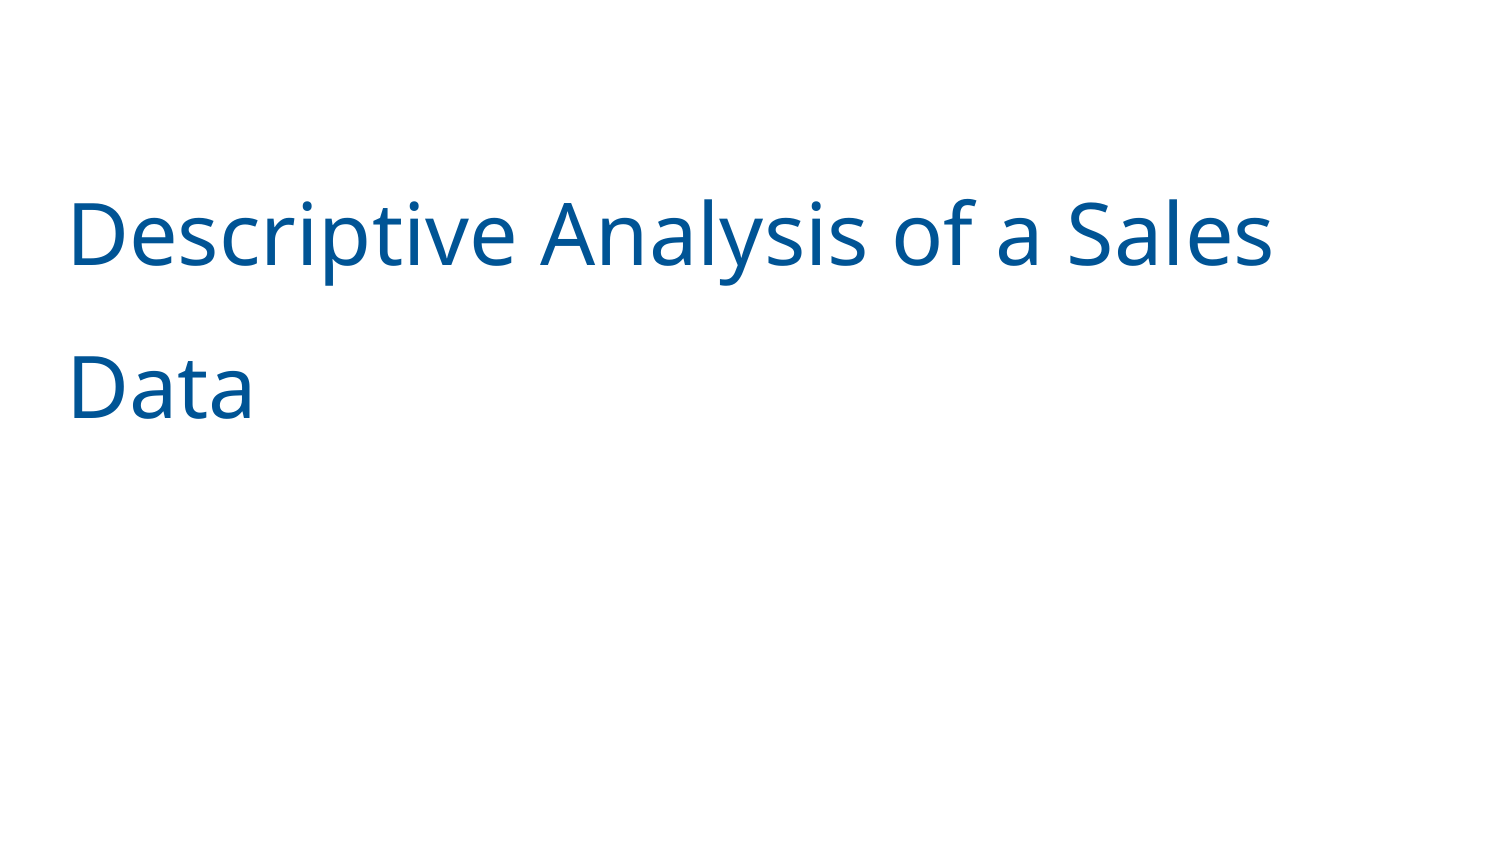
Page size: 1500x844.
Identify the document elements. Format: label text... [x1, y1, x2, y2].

title Descriptive Analysis of a Sales Data [51, 122, 1449, 459]
